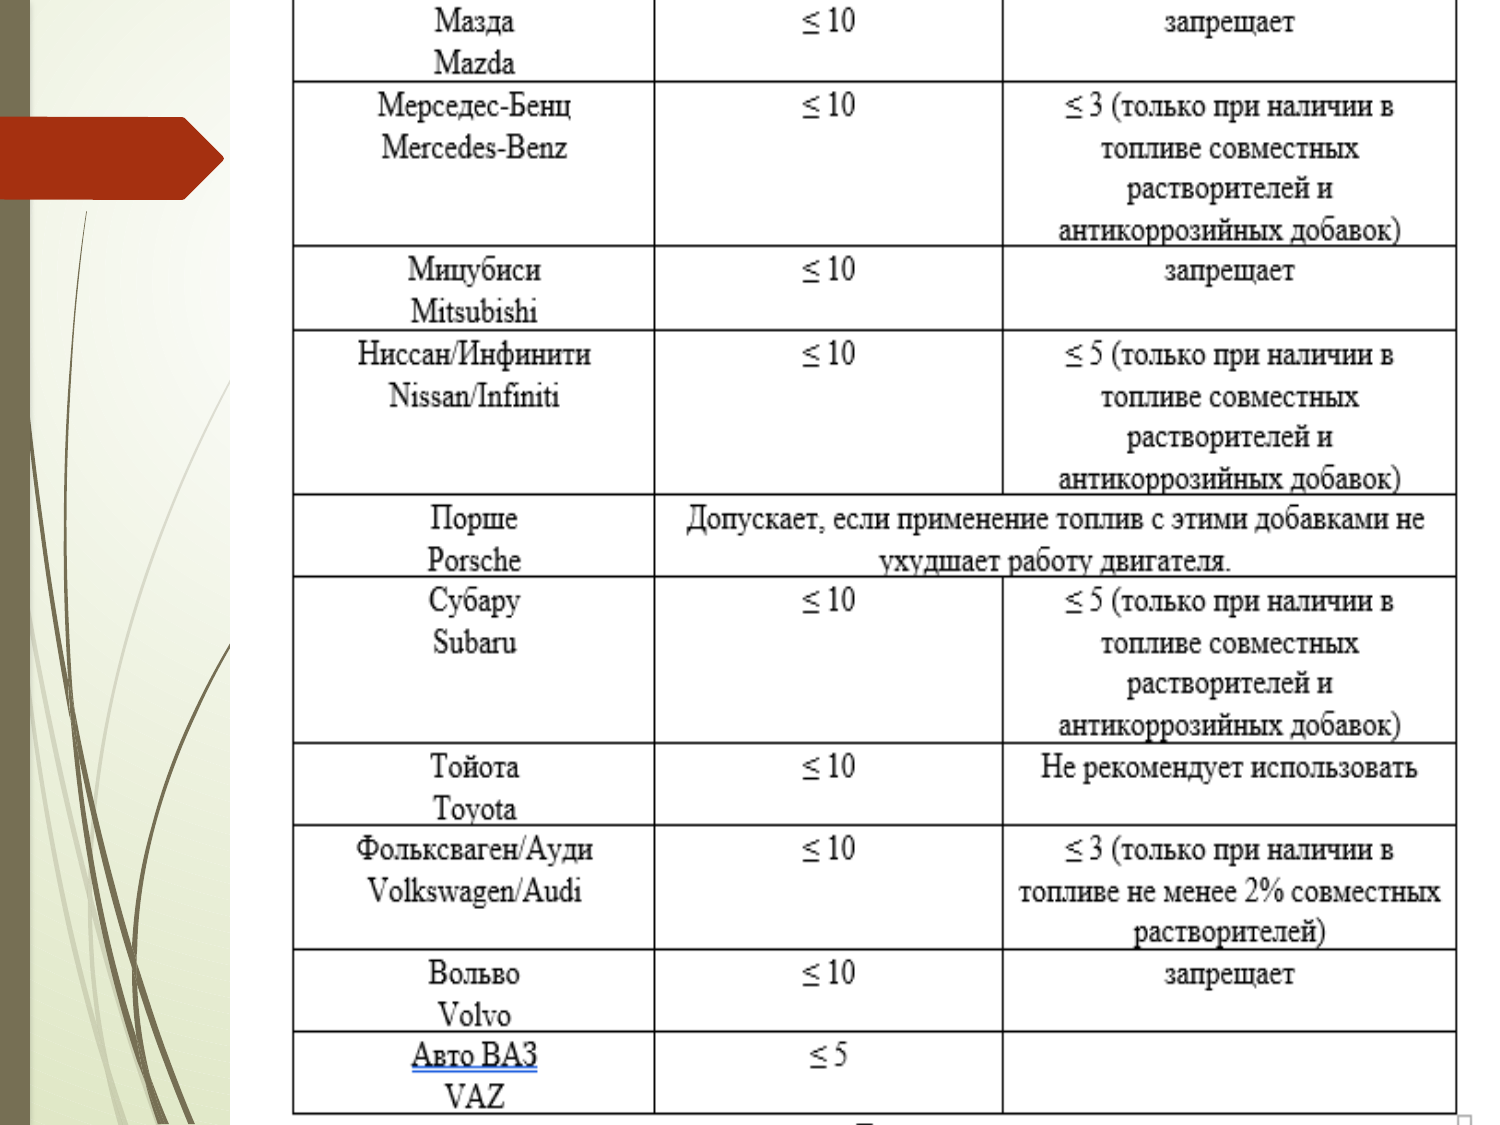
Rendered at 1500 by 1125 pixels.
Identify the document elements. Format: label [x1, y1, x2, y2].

picture [229, 0, 1500, 1125]
